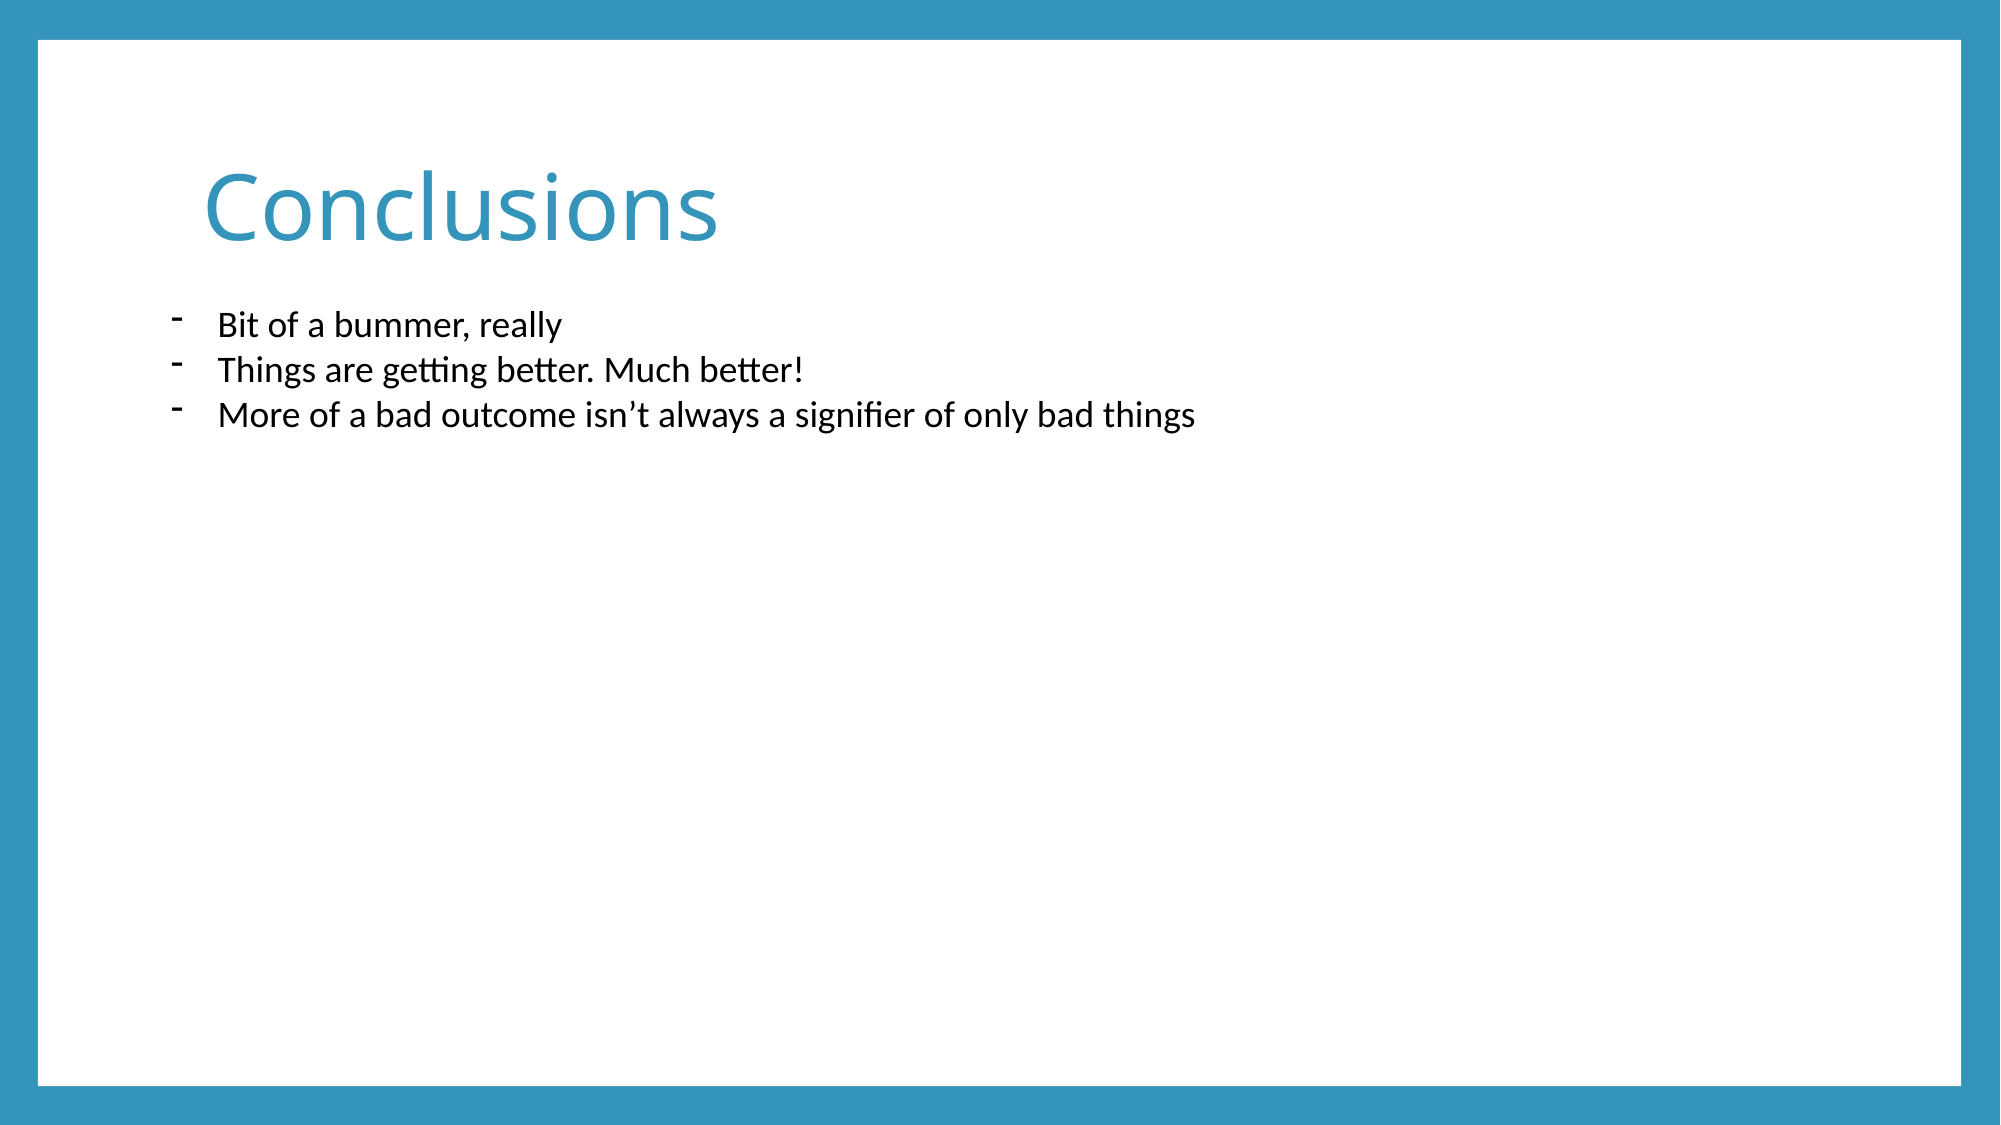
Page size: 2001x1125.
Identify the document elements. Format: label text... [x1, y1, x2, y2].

text_box Bit of a bummer, really Things are getting better. Much better! More of a bad outcome isn’t always a signifier of only bad things [156, 292, 1321, 442]
title Conclusions [187, 99, 1808, 323]
